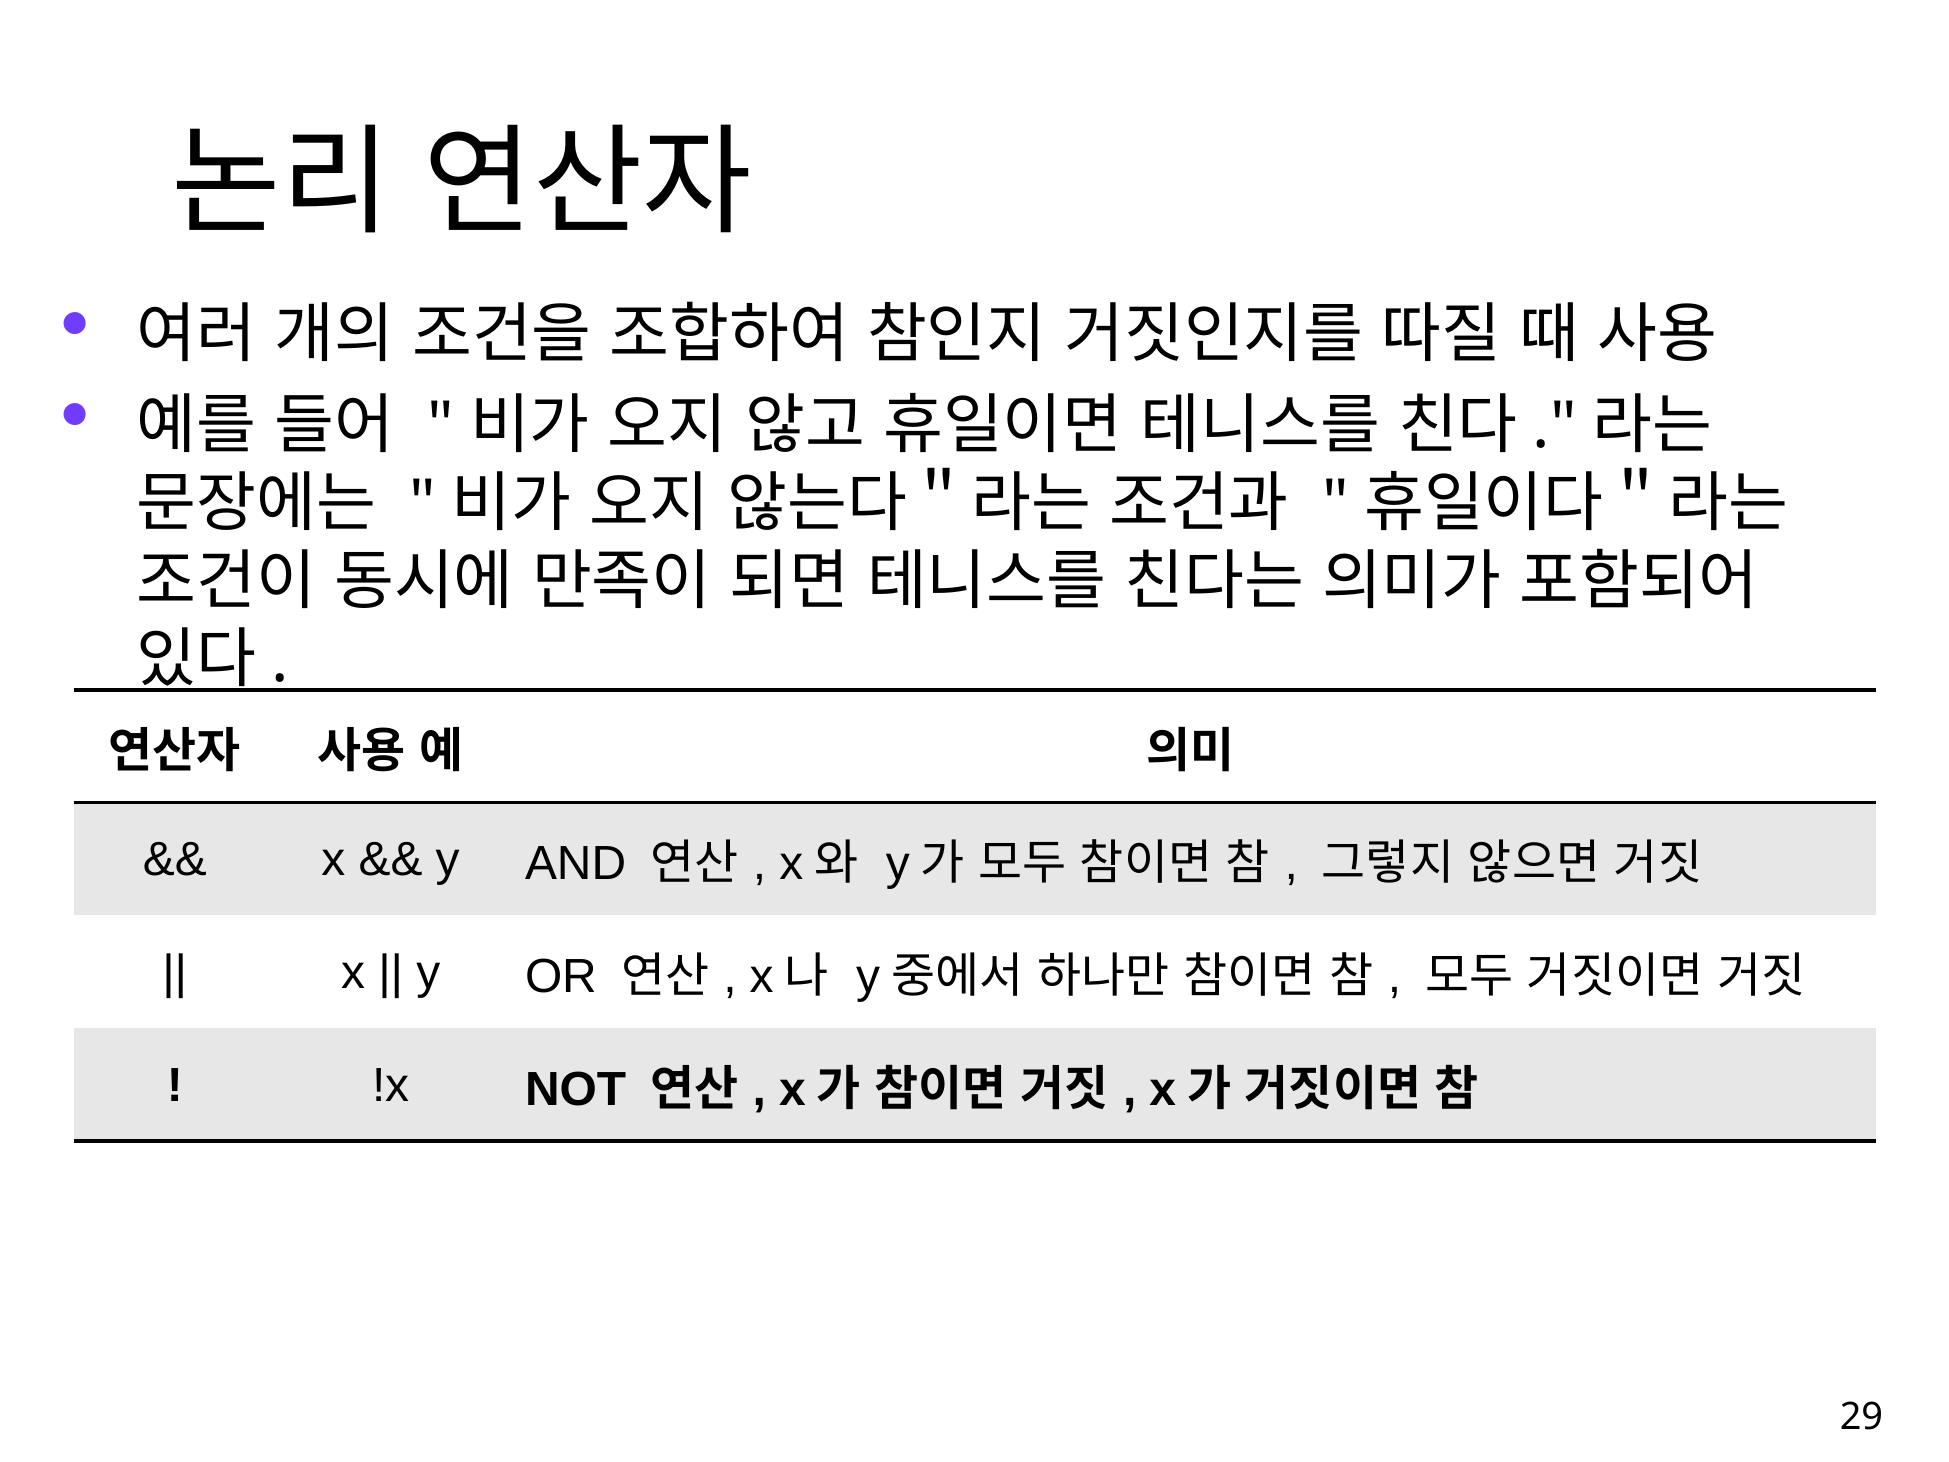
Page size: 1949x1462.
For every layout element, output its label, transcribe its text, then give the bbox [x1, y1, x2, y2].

table_cell x || y [276, 915, 506, 1028]
table_cell || [74, 915, 276, 1028]
table_cell AND 연산, x와 y가 모두 참이면 참, 그렇지 않으면 거짓 [506, 804, 1876, 915]
table_header 사용 예 [276, 692, 506, 801]
table_cell && [74, 804, 276, 915]
table_cell OR 연산, x나 y중에서 하나만 참이면 참, 모두 거짓이면 거짓 [506, 915, 1876, 1028]
table_header 의미 [506, 692, 1876, 801]
title 논리 연산자 [156, 92, 1749, 255]
table_cell x && y [276, 804, 506, 915]
table_cell !x [276, 1028, 506, 1139]
list 여러 개의 조건을 조합하여 참인지 거짓인지를 따질 때 사용 예를 들어 "비가 오지 않고 휴일이면 테니스를 친다."라는 문장에는 "비가 오지 않는다＂라는 조건과 "휴일이다＂라는 조건이 동시에 만족이 되면 테니스를 친다는 의미가 포함되어 있다. [48, 284, 1897, 1343]
table_header 연산자 [74, 692, 276, 801]
slide_number 29 [1496, 1372, 1899, 1462]
table_cell ! [74, 1028, 276, 1139]
table_cell NOT 연산, x가 참이면 거짓, x가 거짓이면 참 [506, 1028, 1876, 1139]
